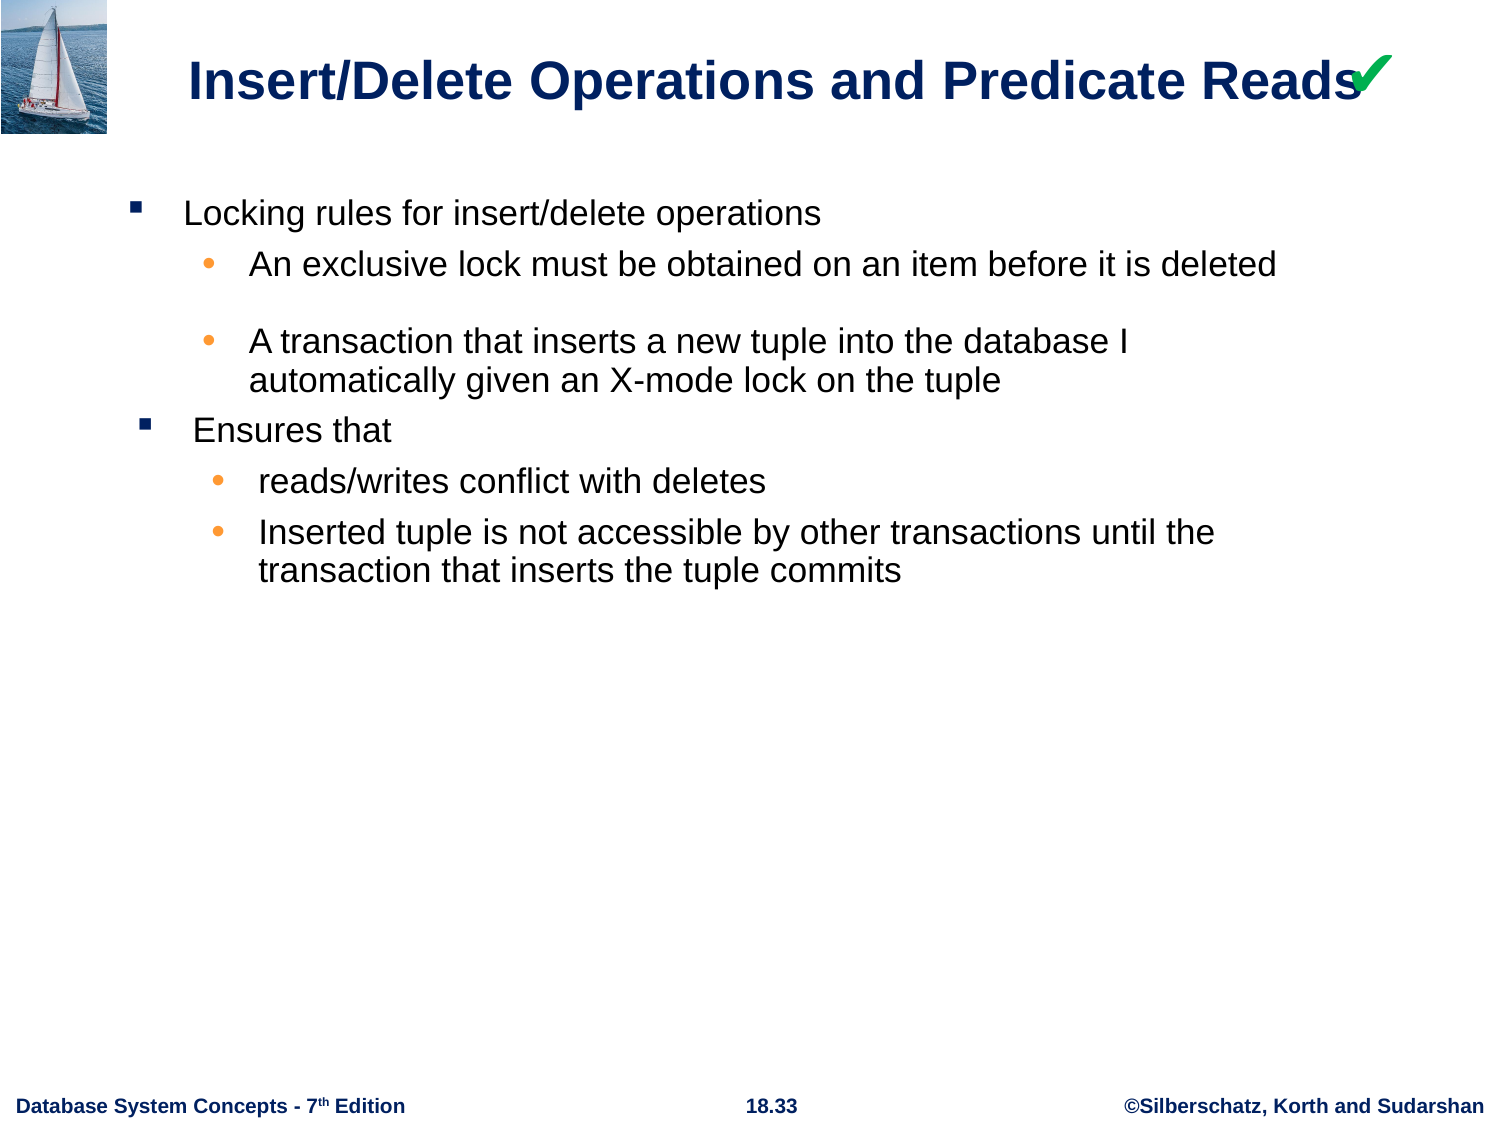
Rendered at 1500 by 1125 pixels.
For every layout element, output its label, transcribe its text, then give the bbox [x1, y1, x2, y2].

title Insert/Delete Operations and Predicate Reads [130, 9, 1425, 118]
text_box ✔️ [1330, 23, 1418, 118]
list Locking rules for insert/delete operations An exclusive lock must be obtained on an item before it is deleted A transaction that inserts a new tuple into the database I automatically given an X-mode lock on the tuple Ensures that reads/writes conflict with deletes Inserted tuple is not accessible by other transactions until the transaction that inserts the tuple commits [112, 187, 1361, 1024]
picture [1, 0, 107, 134]
